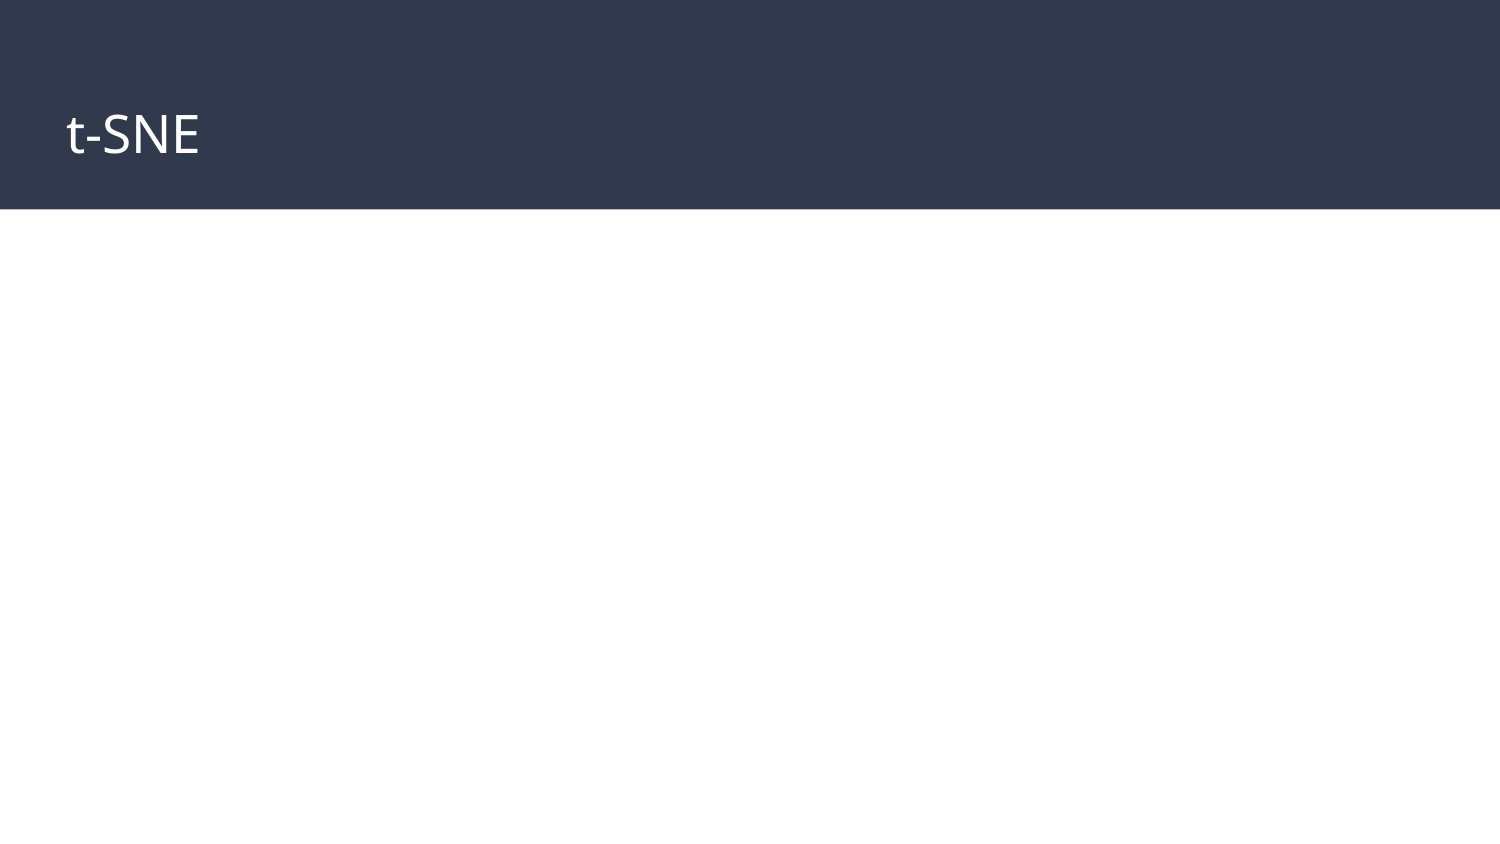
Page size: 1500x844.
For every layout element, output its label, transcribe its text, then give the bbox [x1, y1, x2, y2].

title t-SNE [51, 82, 1449, 185]
